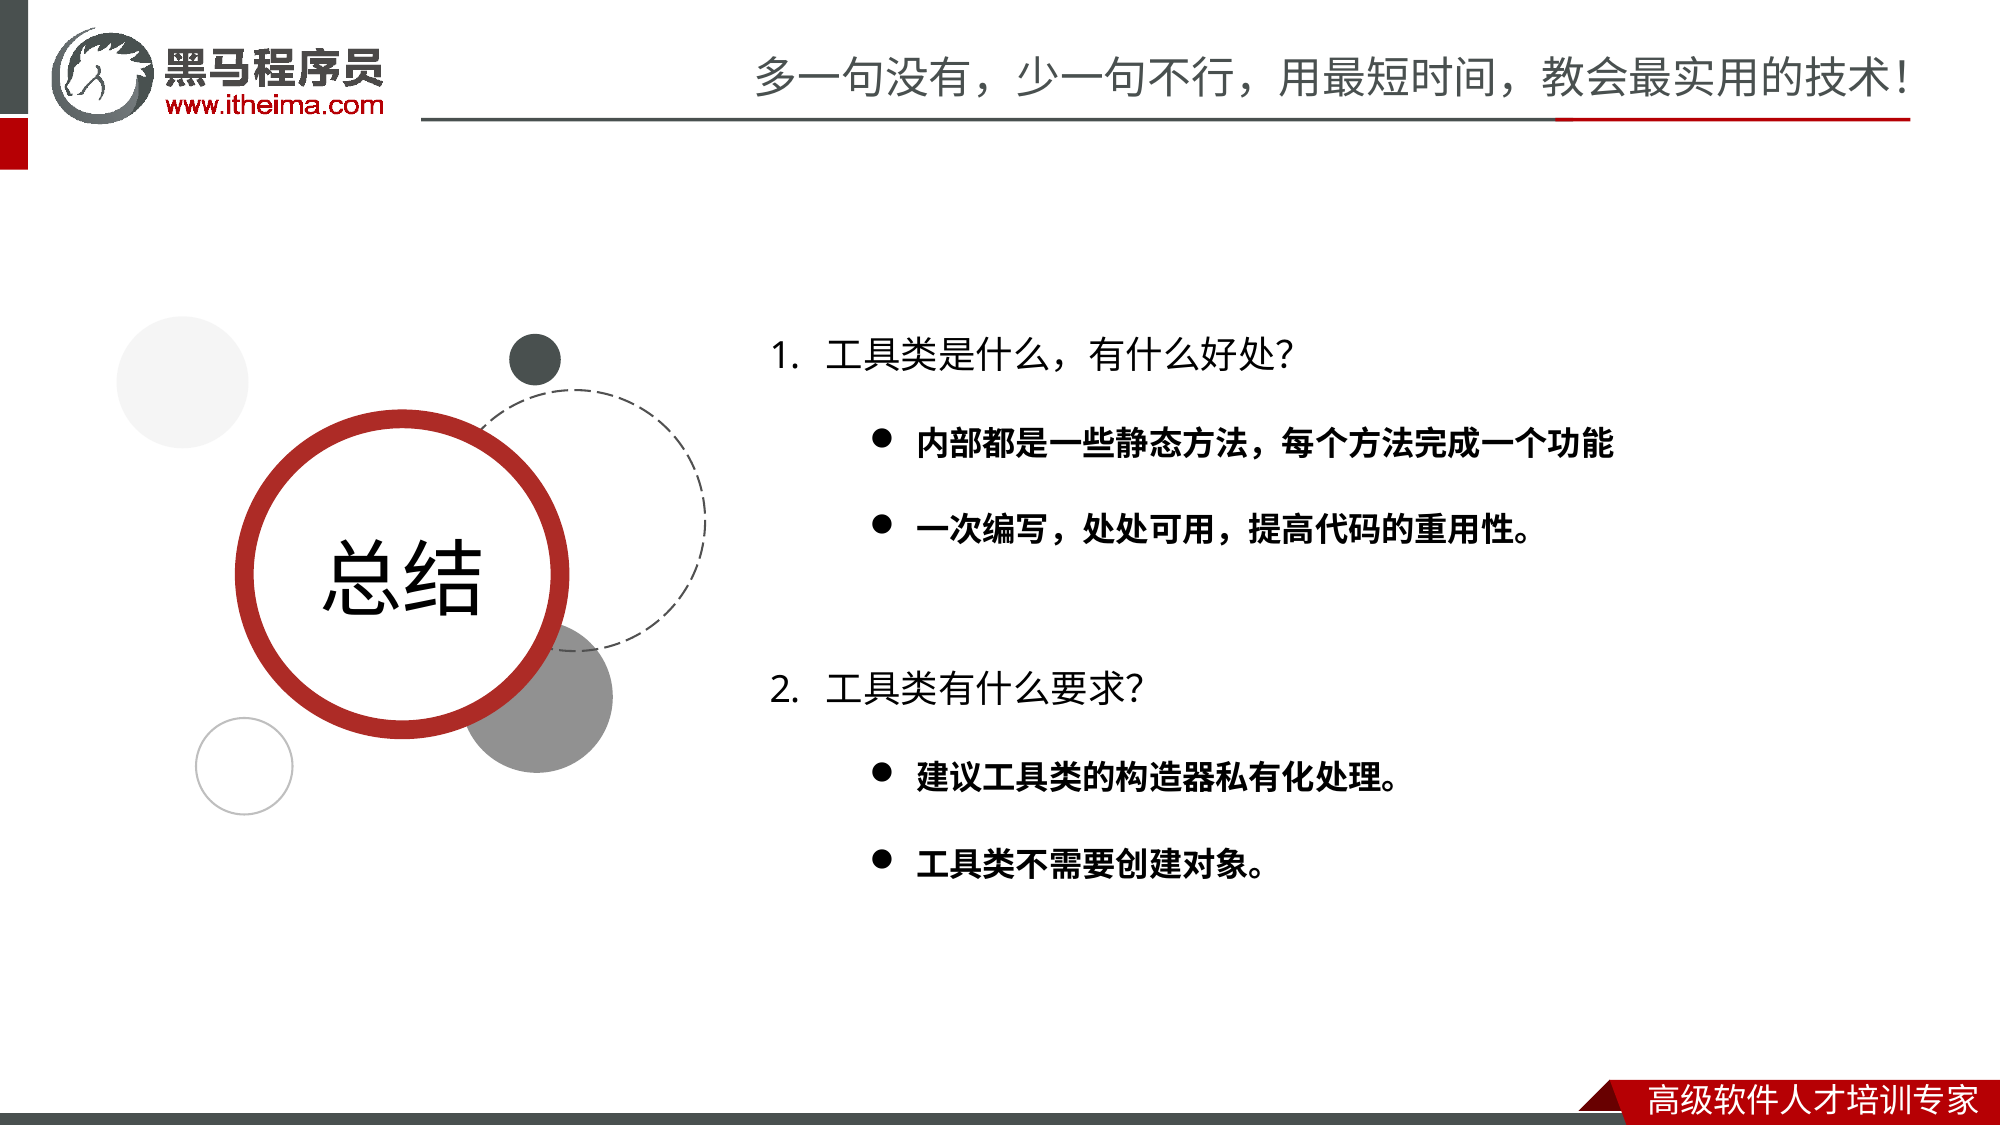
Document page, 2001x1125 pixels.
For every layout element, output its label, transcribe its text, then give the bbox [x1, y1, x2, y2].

list 工具类是什么，有什么好处？ 内部都是一些静态方法，每个方法完成一个功能 一次编写，处处可用，提高代码的重用性。 工具类有什么要求？ 建议工具类的构造器私有化处理。 工具类不需要创建对象。 [754, 255, 1966, 996]
picture [50, 26, 384, 125]
